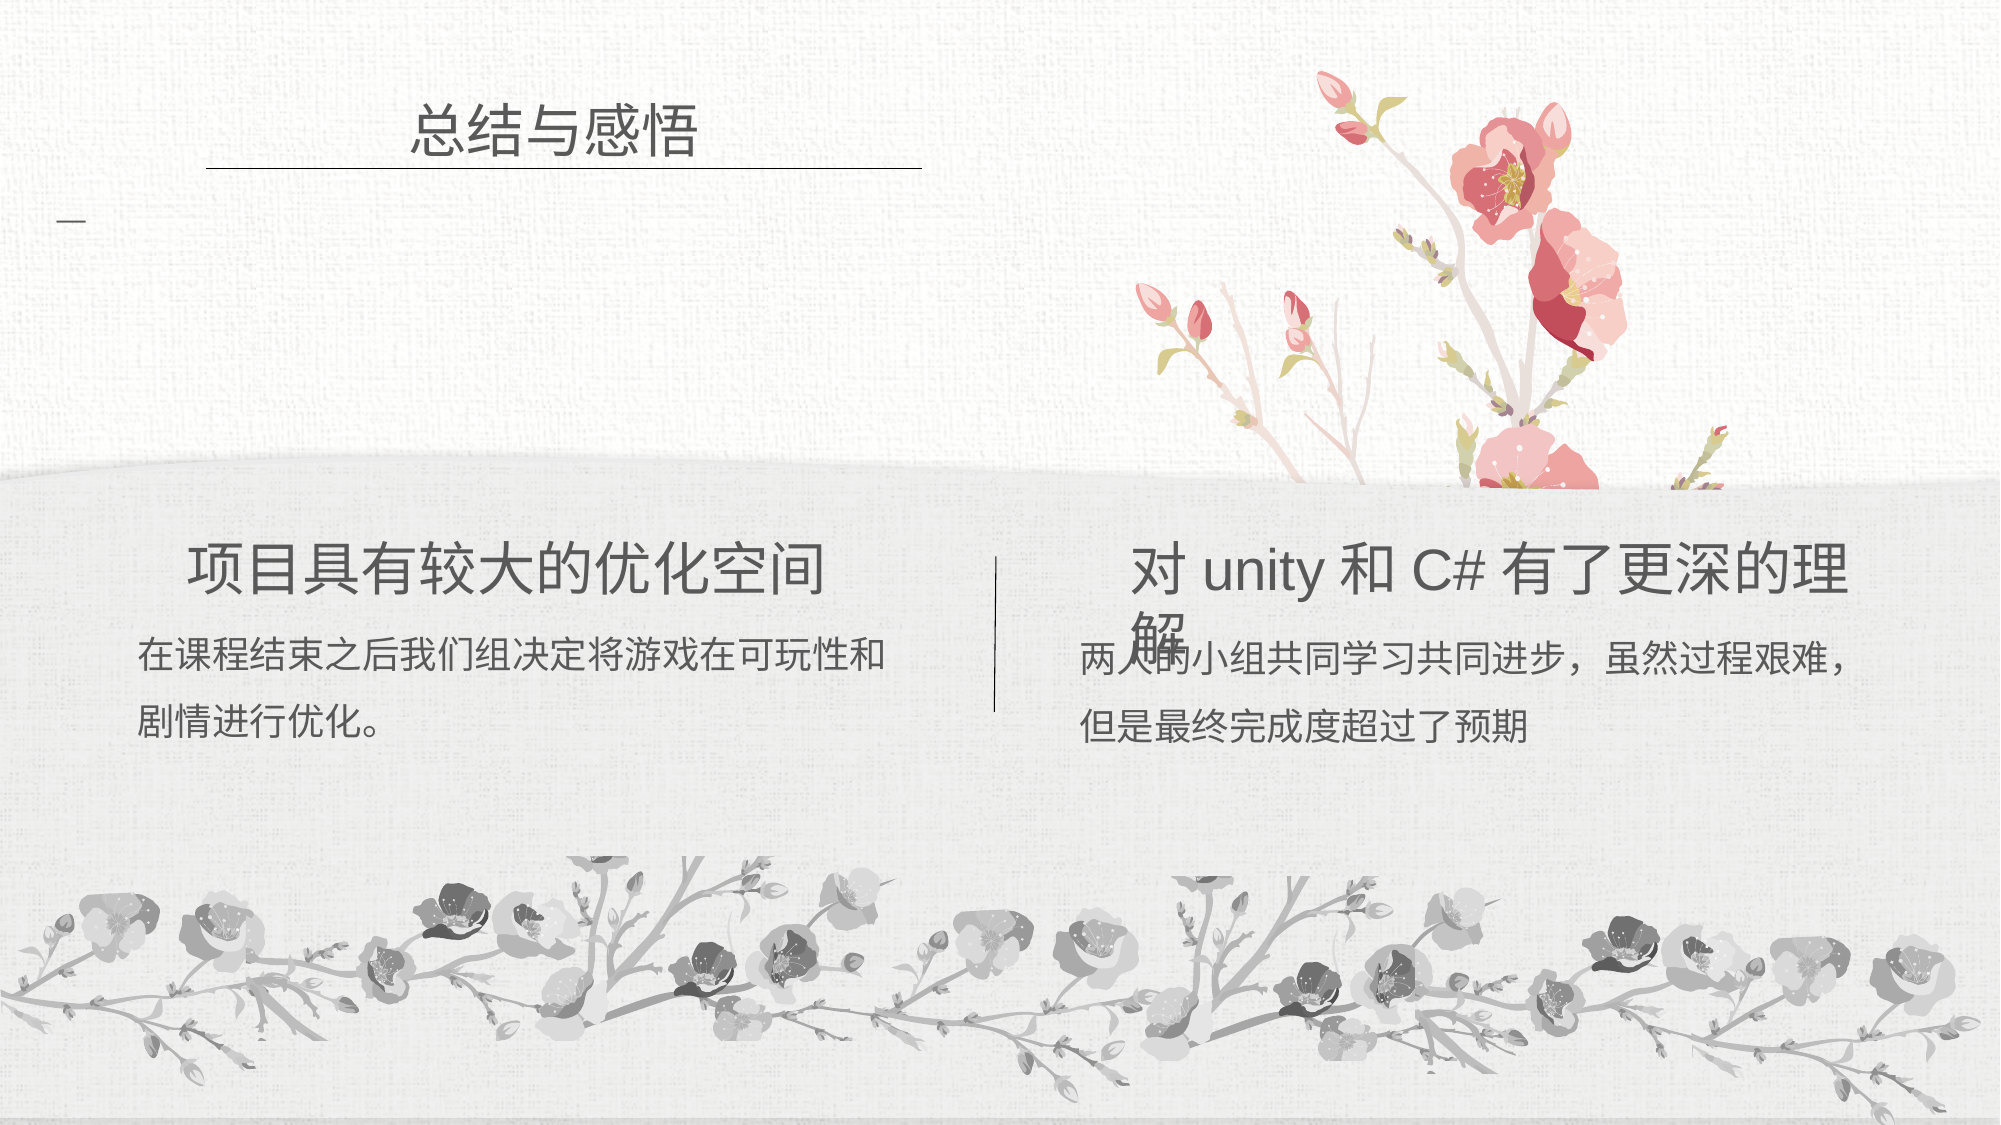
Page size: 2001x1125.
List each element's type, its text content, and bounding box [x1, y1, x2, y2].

text_box — [41, 192, 1146, 243]
picture [1751, 868, 1955, 1125]
picture [1247, 33, 1707, 456]
picture [934, 812, 1677, 1125]
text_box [0, 456, 2000, 1125]
text_box 总结与感悟 [273, 86, 835, 168]
picture [332, 779, 927, 1125]
picture [60, 824, 264, 1125]
